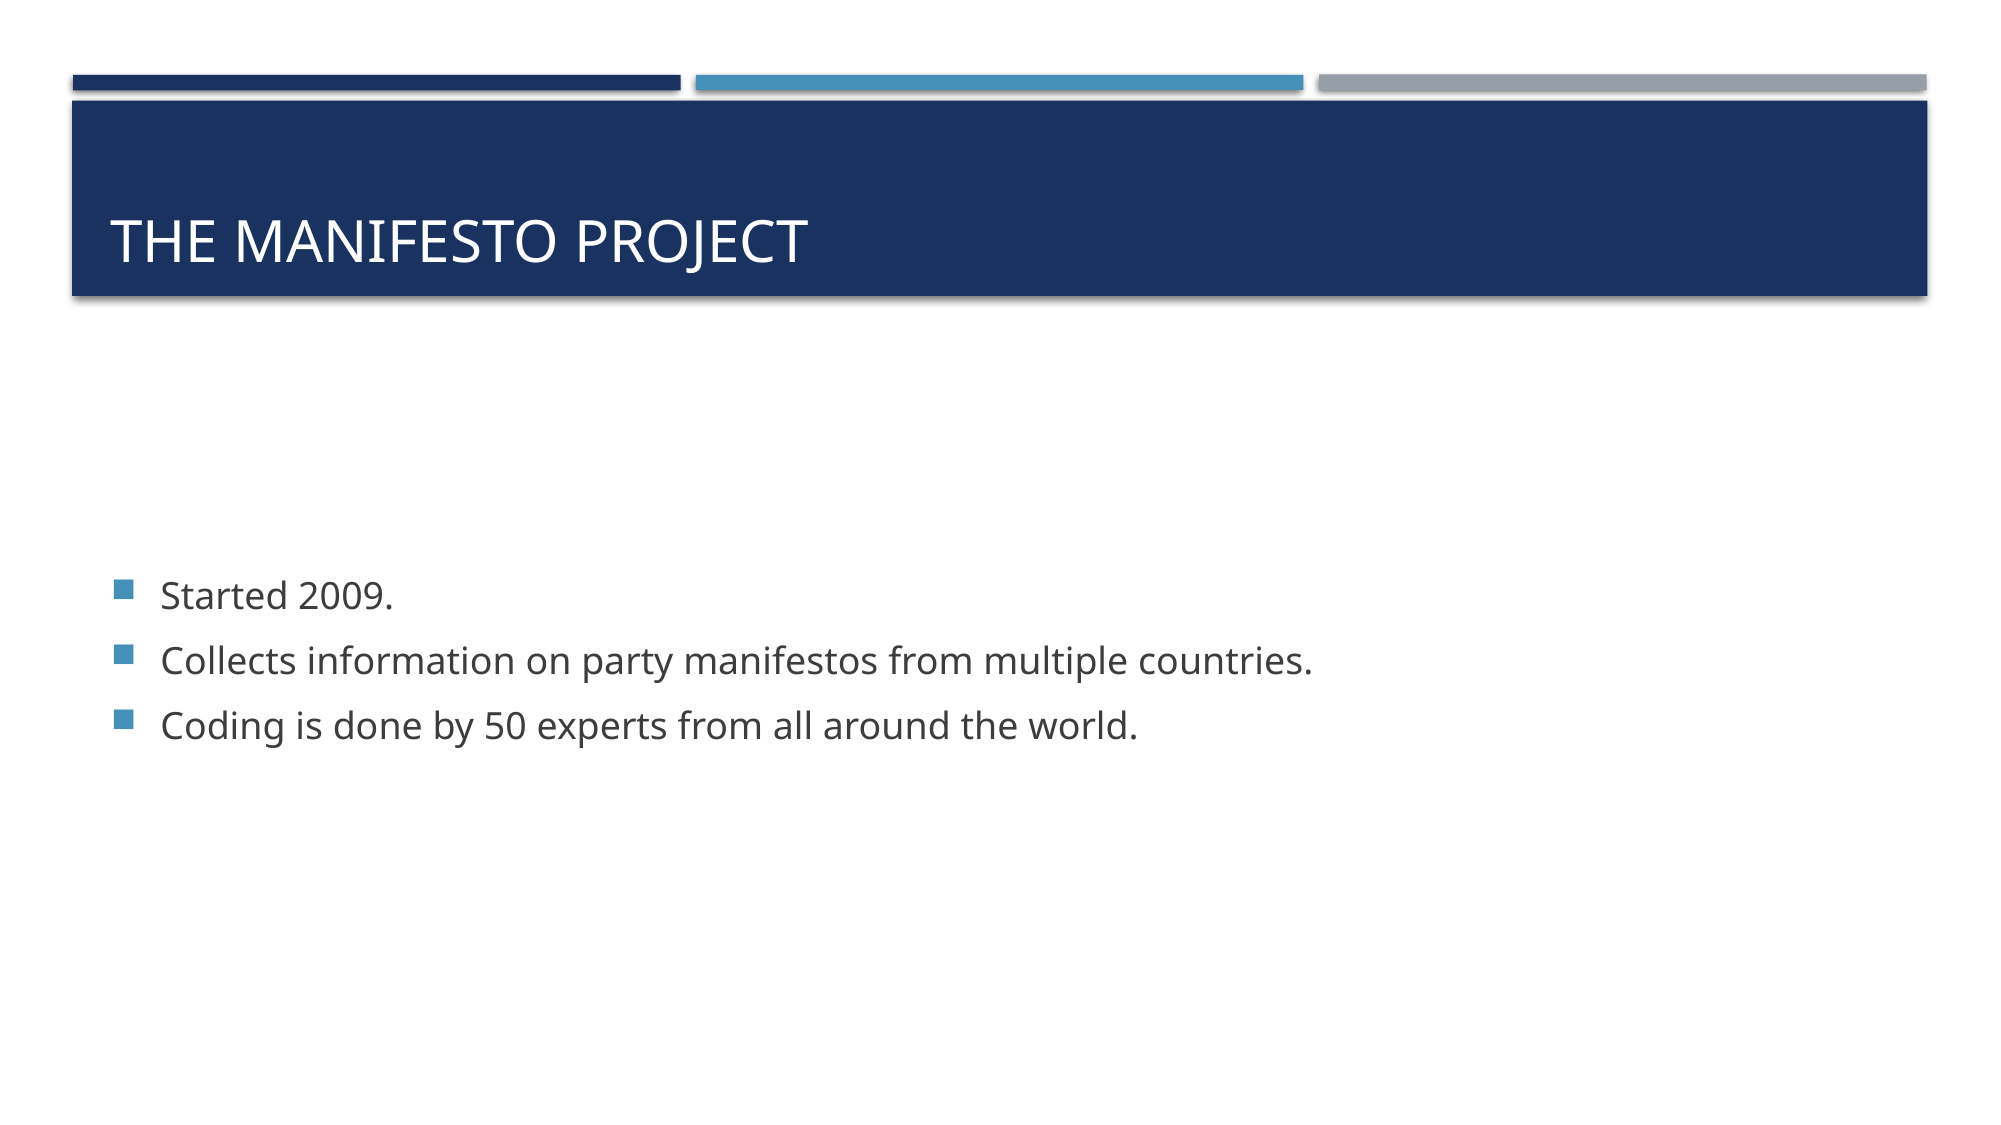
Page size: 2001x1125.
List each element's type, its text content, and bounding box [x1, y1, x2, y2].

list Started 2009. Collects information on party manifestos from multiple countries. Coding is done by 50 experts from all around the world. [95, 357, 1905, 962]
title The Manifesto Project [95, 115, 1905, 282]
